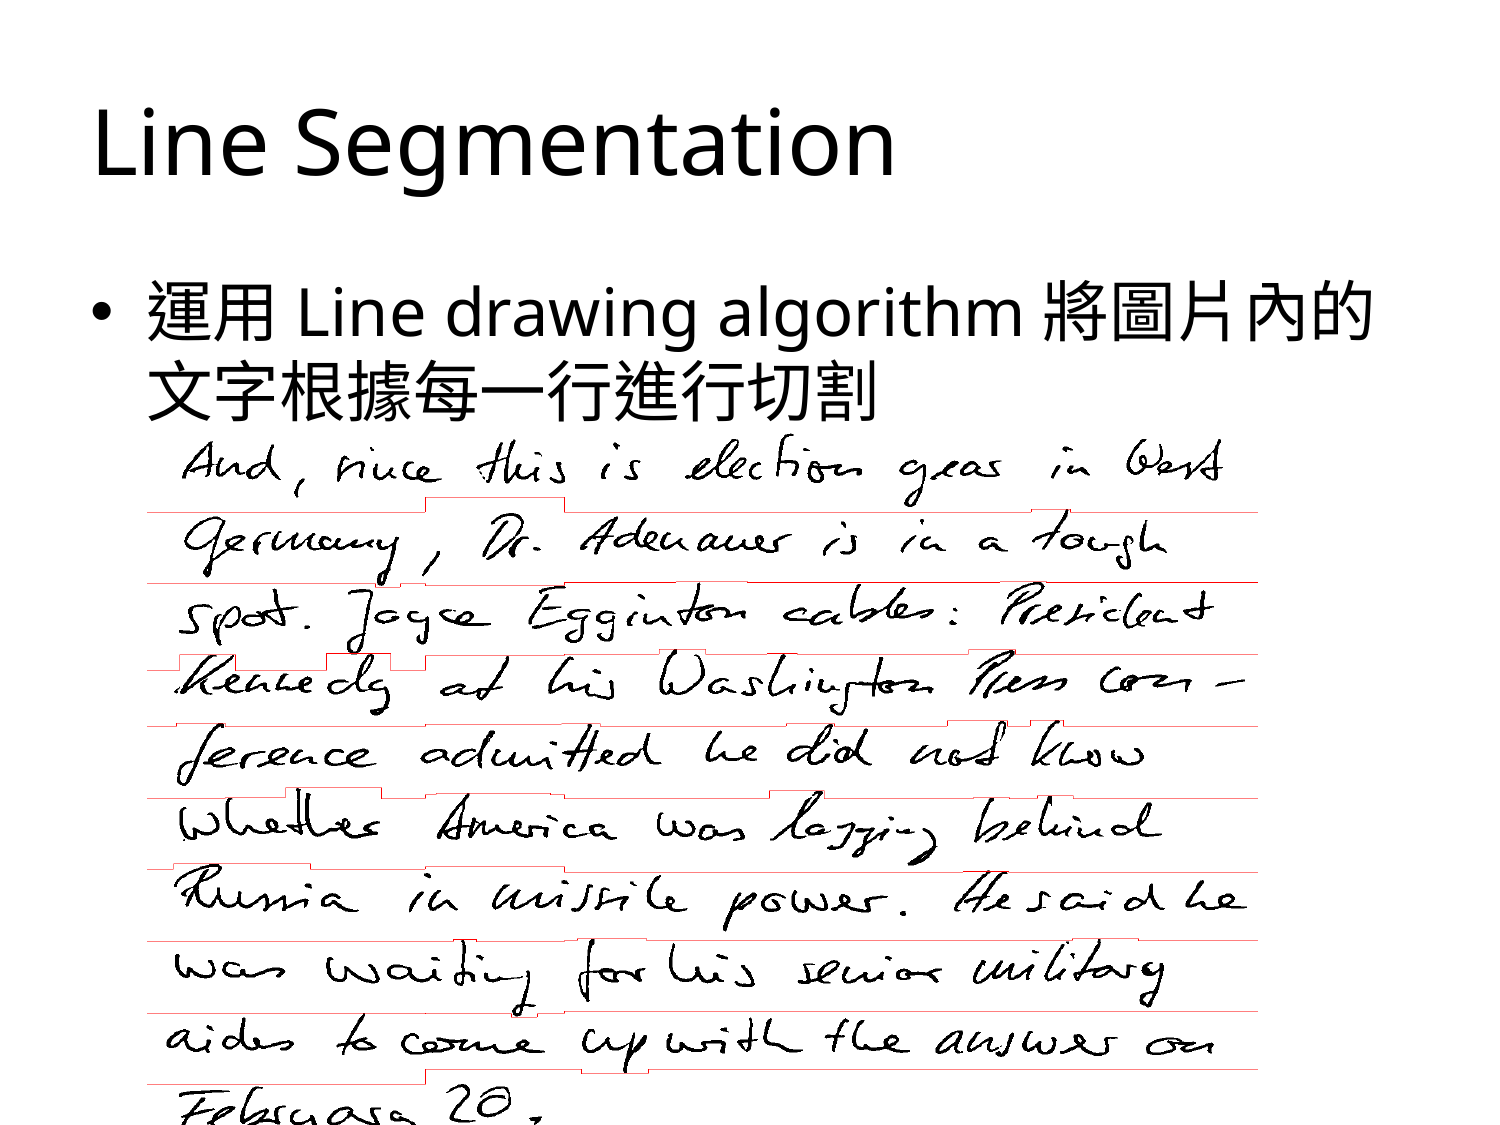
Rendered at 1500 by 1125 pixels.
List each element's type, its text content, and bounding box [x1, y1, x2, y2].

picture [147, 424, 1259, 1125]
list 運用Line drawing algorithm將圖片內的文字根據每一行進行切割 [75, 262, 1425, 1005]
title Line Segmentation [75, 45, 1425, 233]
